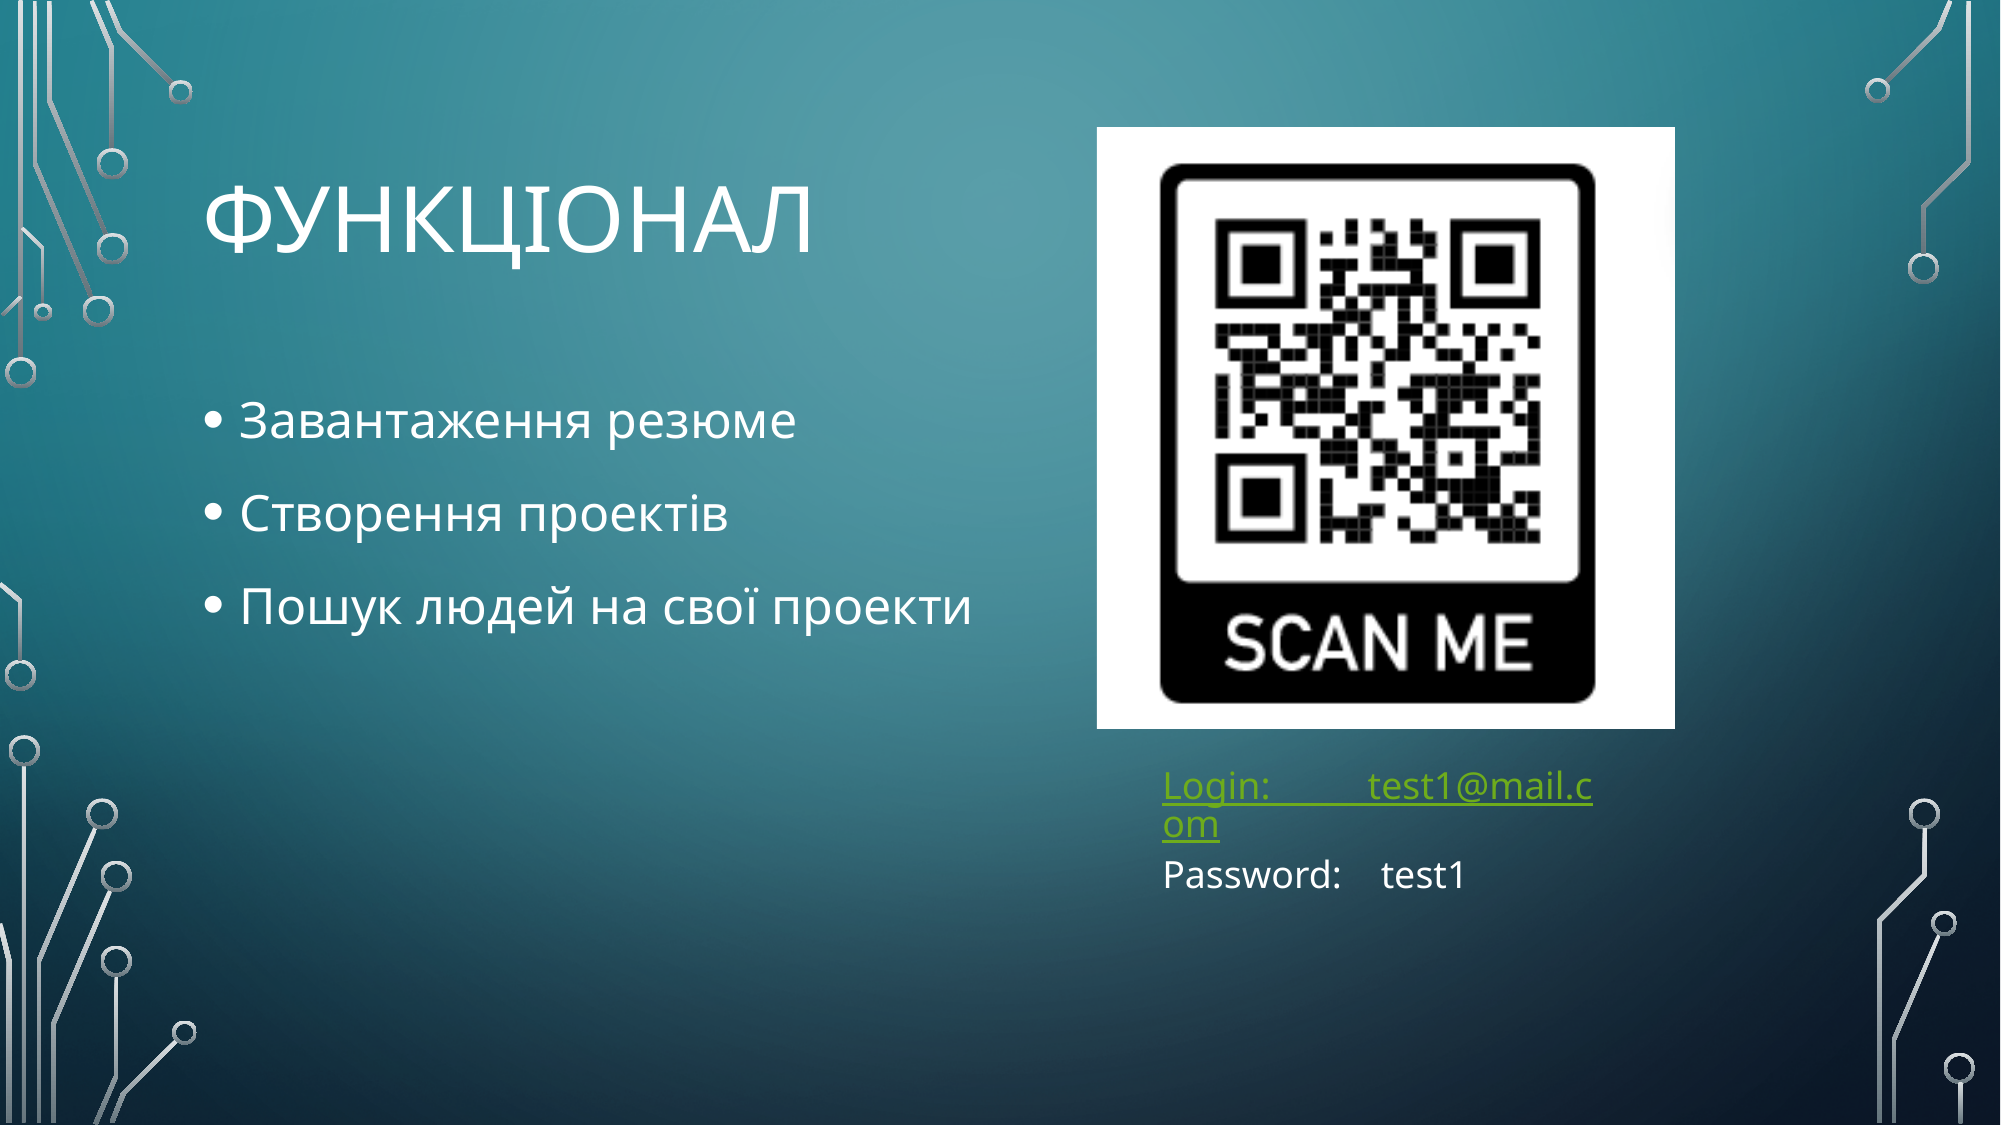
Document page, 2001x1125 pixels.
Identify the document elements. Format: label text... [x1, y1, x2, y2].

title Функціонал [187, 101, 1813, 344]
picture [1096, 127, 1676, 729]
list Завантаження резюме Створення проектів Пошук людей на свої проекти [187, 369, 1813, 950]
text_box Login: test1@mail.com Password: test1 [1147, 754, 1625, 866]
